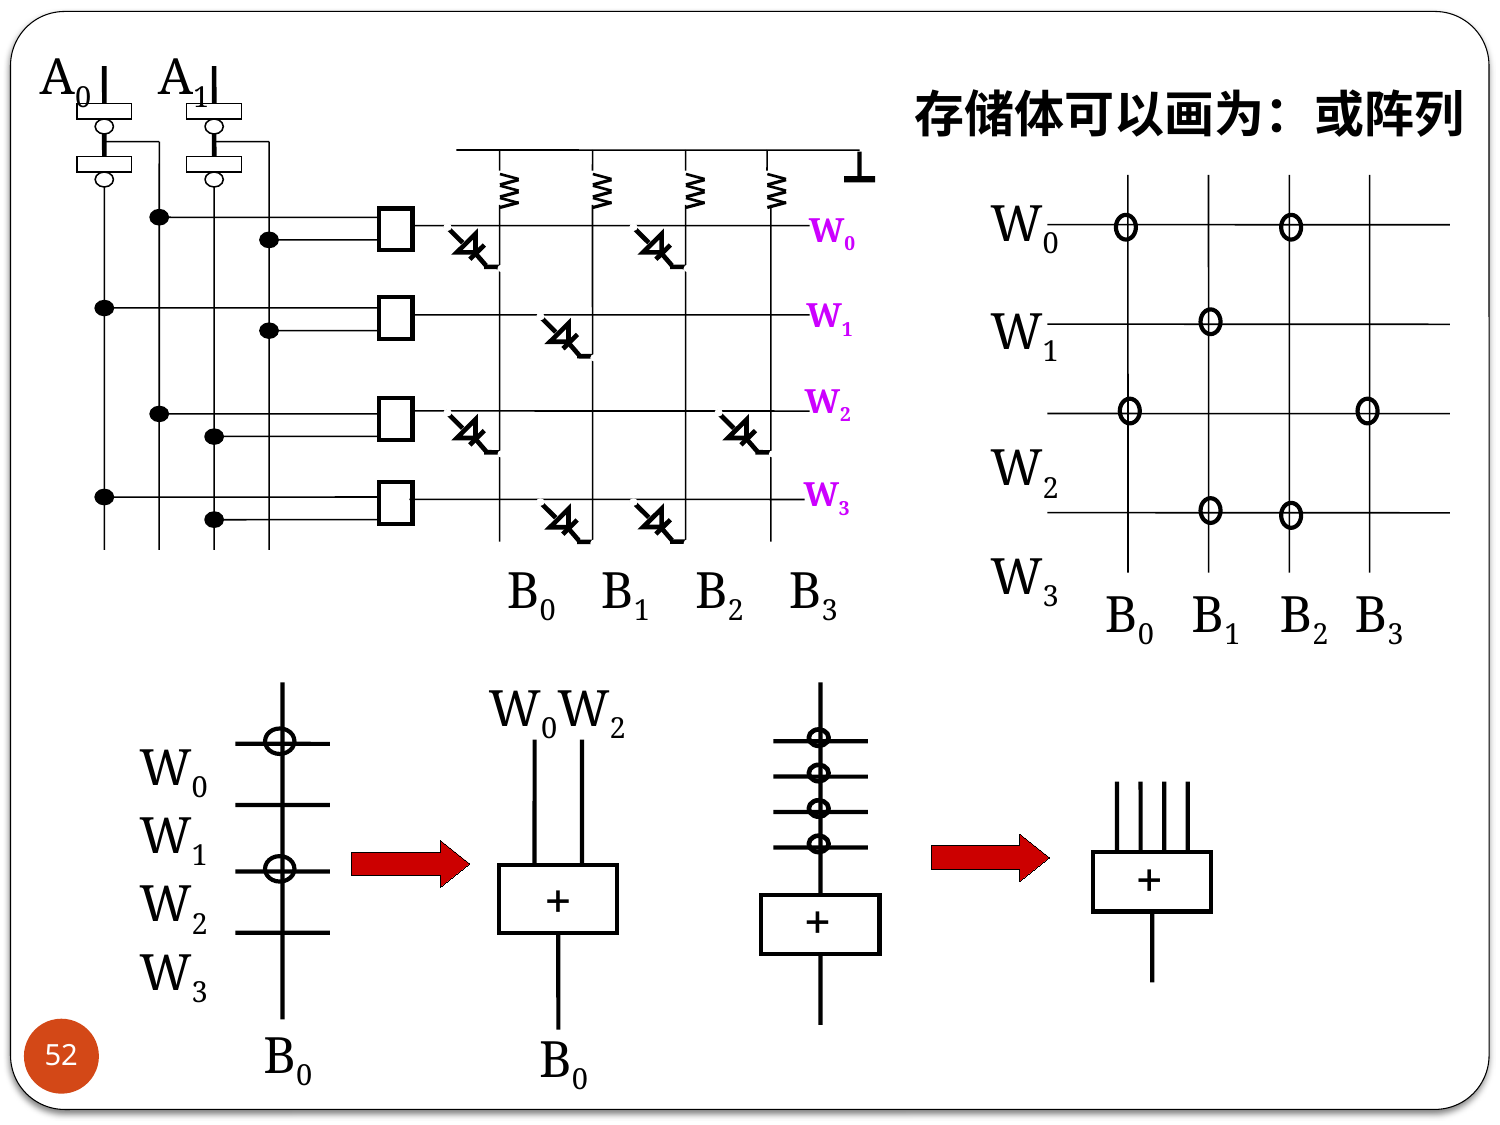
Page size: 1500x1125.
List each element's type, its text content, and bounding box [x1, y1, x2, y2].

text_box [473, 668, 642, 1095]
text_box [351, 840, 467, 888]
text_box W0 W1 W2 W3 [975, 183, 1074, 620]
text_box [409, 149, 879, 627]
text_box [761, 682, 880, 1026]
text_box [931, 834, 1050, 882]
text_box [24, 37, 413, 551]
text_box B0 B1 B2 B3 [1090, 581, 1419, 658]
slide_number 52 [23, 1018, 99, 1094]
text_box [123, 682, 331, 1091]
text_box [1092, 781, 1212, 983]
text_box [1047, 174, 1451, 573]
list 存储体可以画为：或阵列 [900, 75, 1488, 163]
